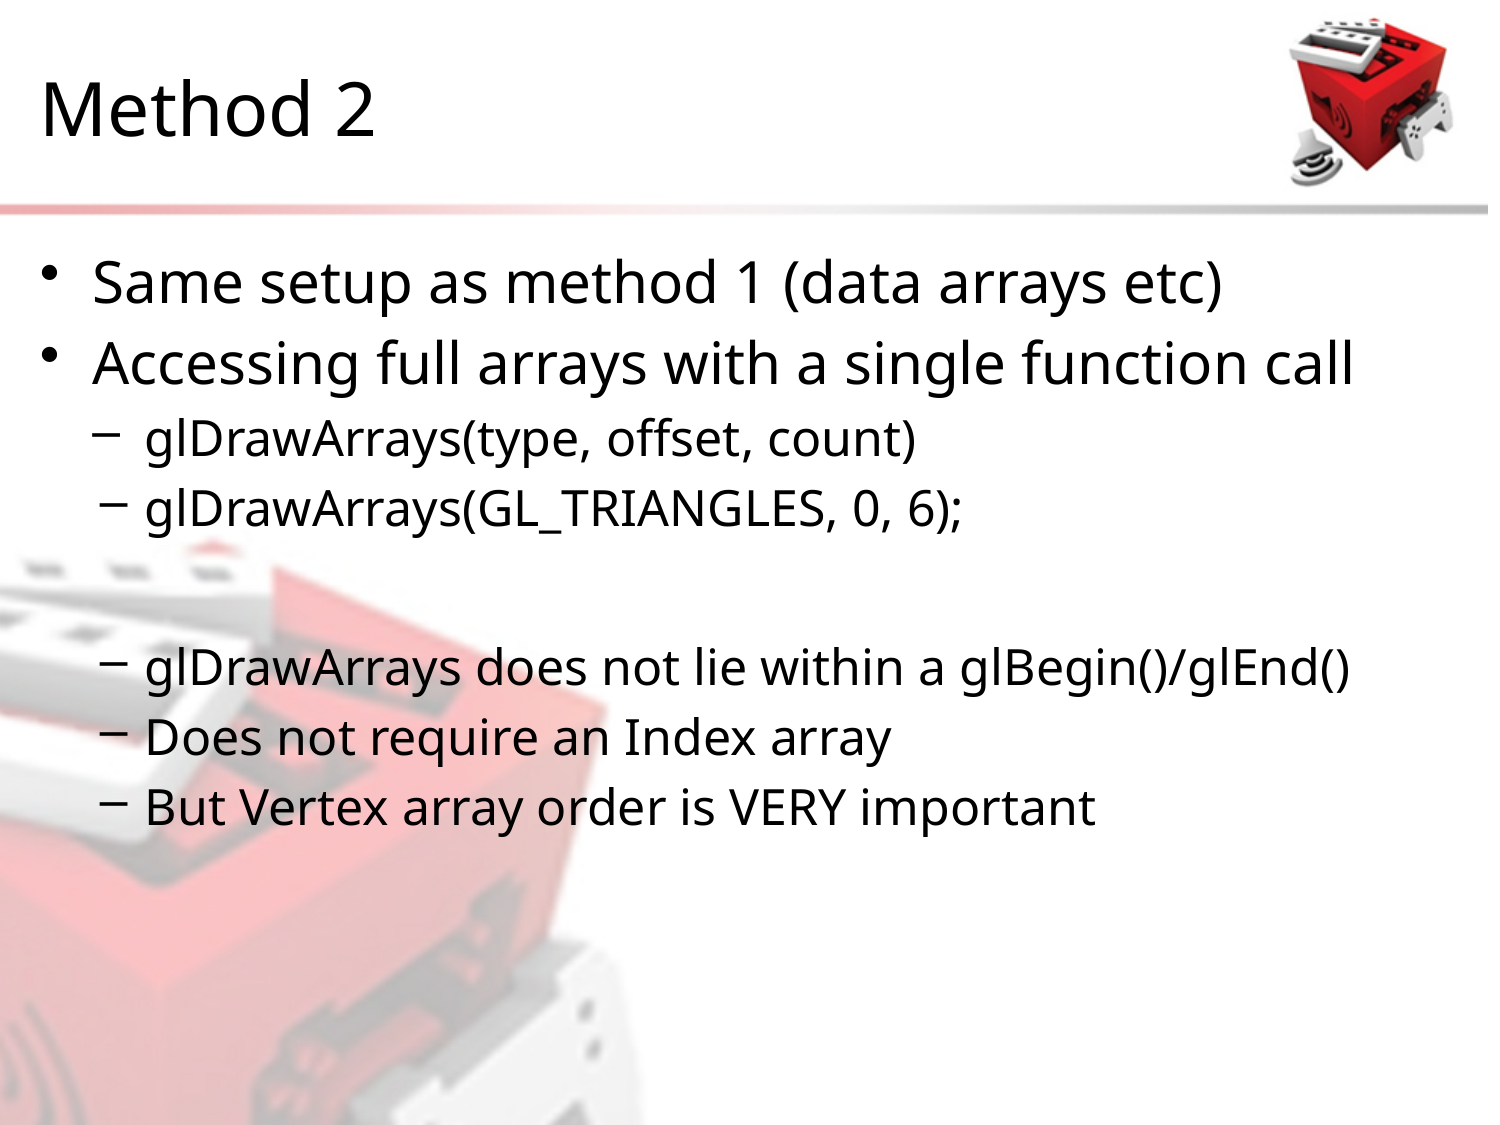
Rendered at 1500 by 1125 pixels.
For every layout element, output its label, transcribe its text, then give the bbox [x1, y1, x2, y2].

list Same setup as method 1 (data arrays etc) Accessing full arrays with a single function call glDrawArrays(type, offset, count) glDrawArrays(GL_TRIANGLES, 0, 6); glDrawArrays does not lie within a glBegin()/glEnd() Does not require an Index array But Vertex array order is VERY important [24, 237, 1450, 1000]
title Method 2 [24, 12, 1275, 200]
picture [0, 1, 1488, 1125]
